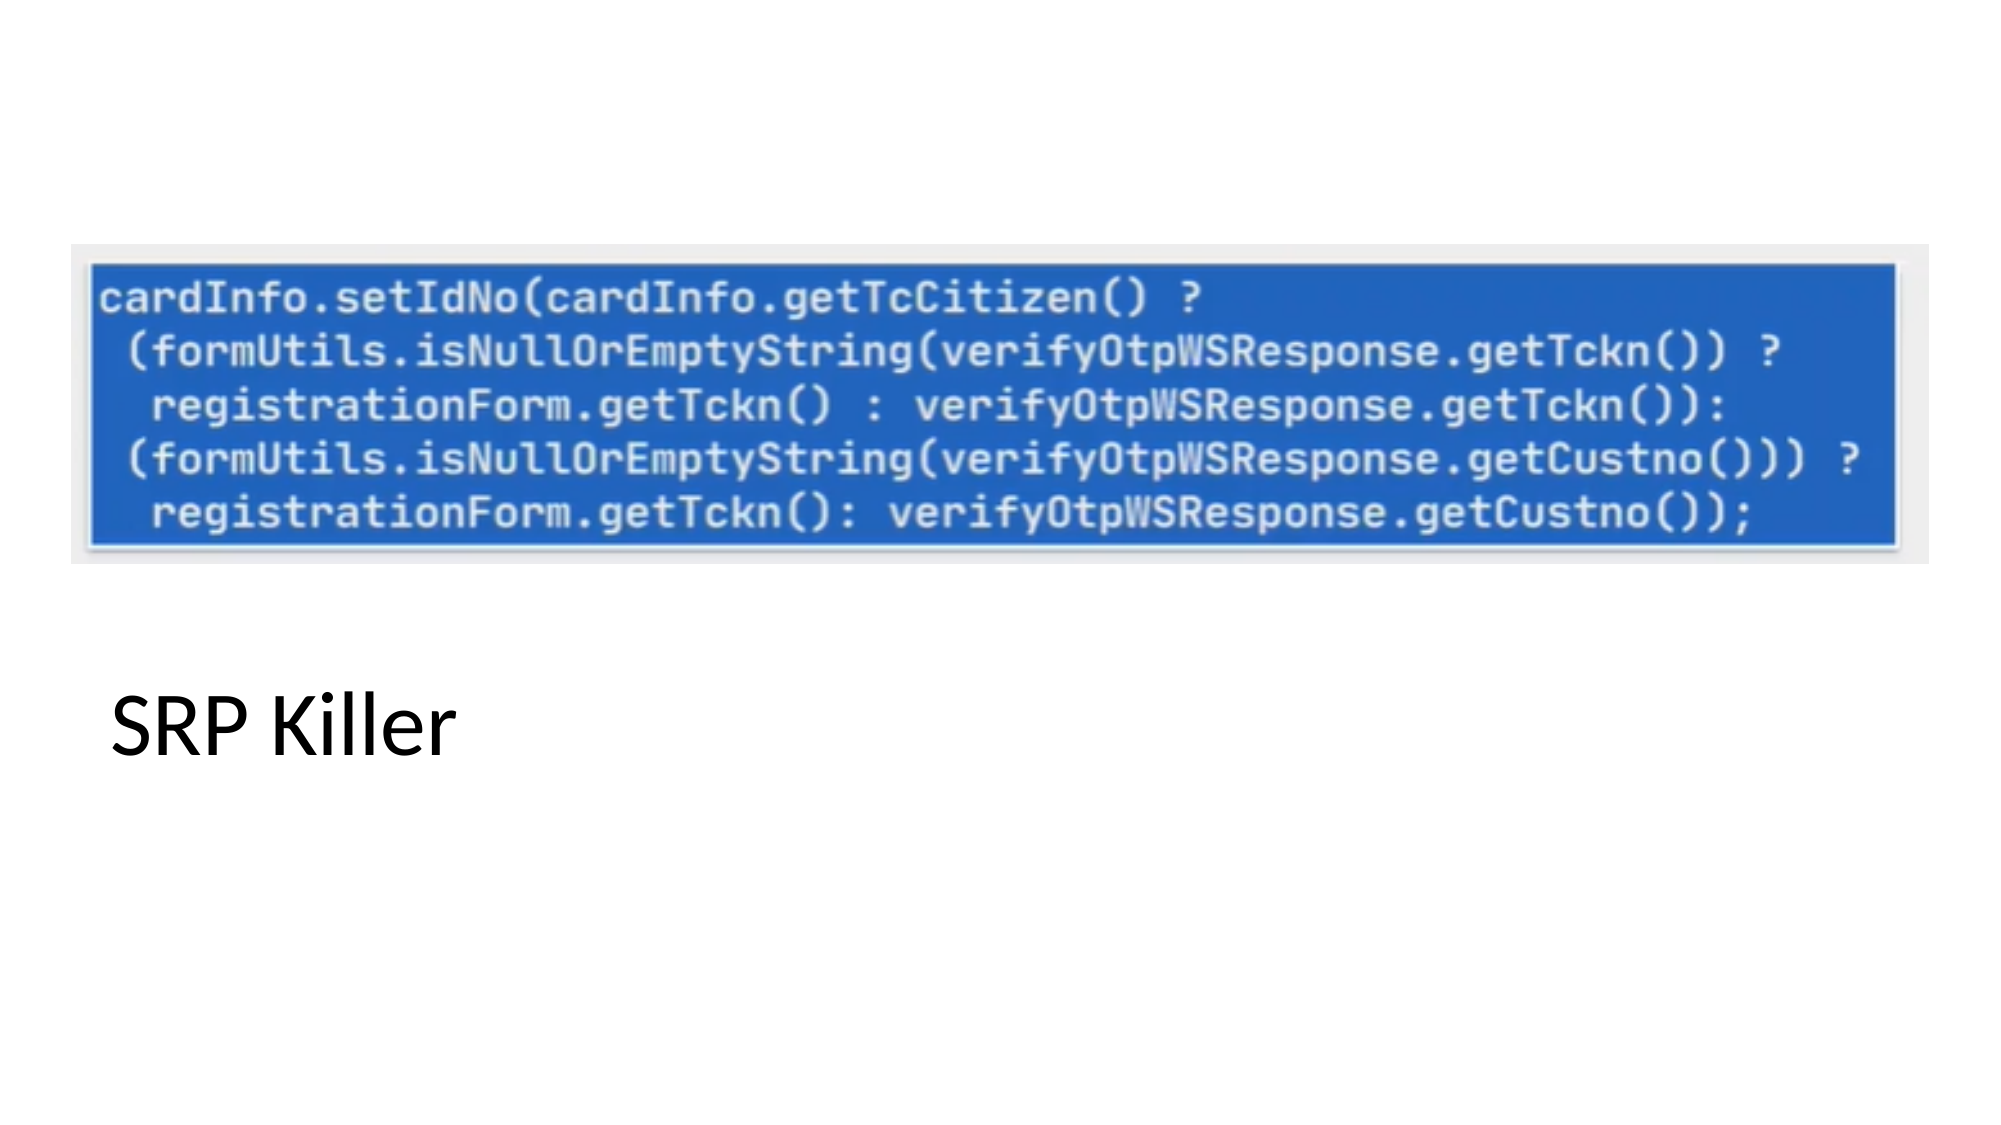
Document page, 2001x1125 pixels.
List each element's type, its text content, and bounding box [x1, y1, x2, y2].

picture [71, 244, 1929, 564]
text_box SRP Killer [95, 655, 1203, 781]
